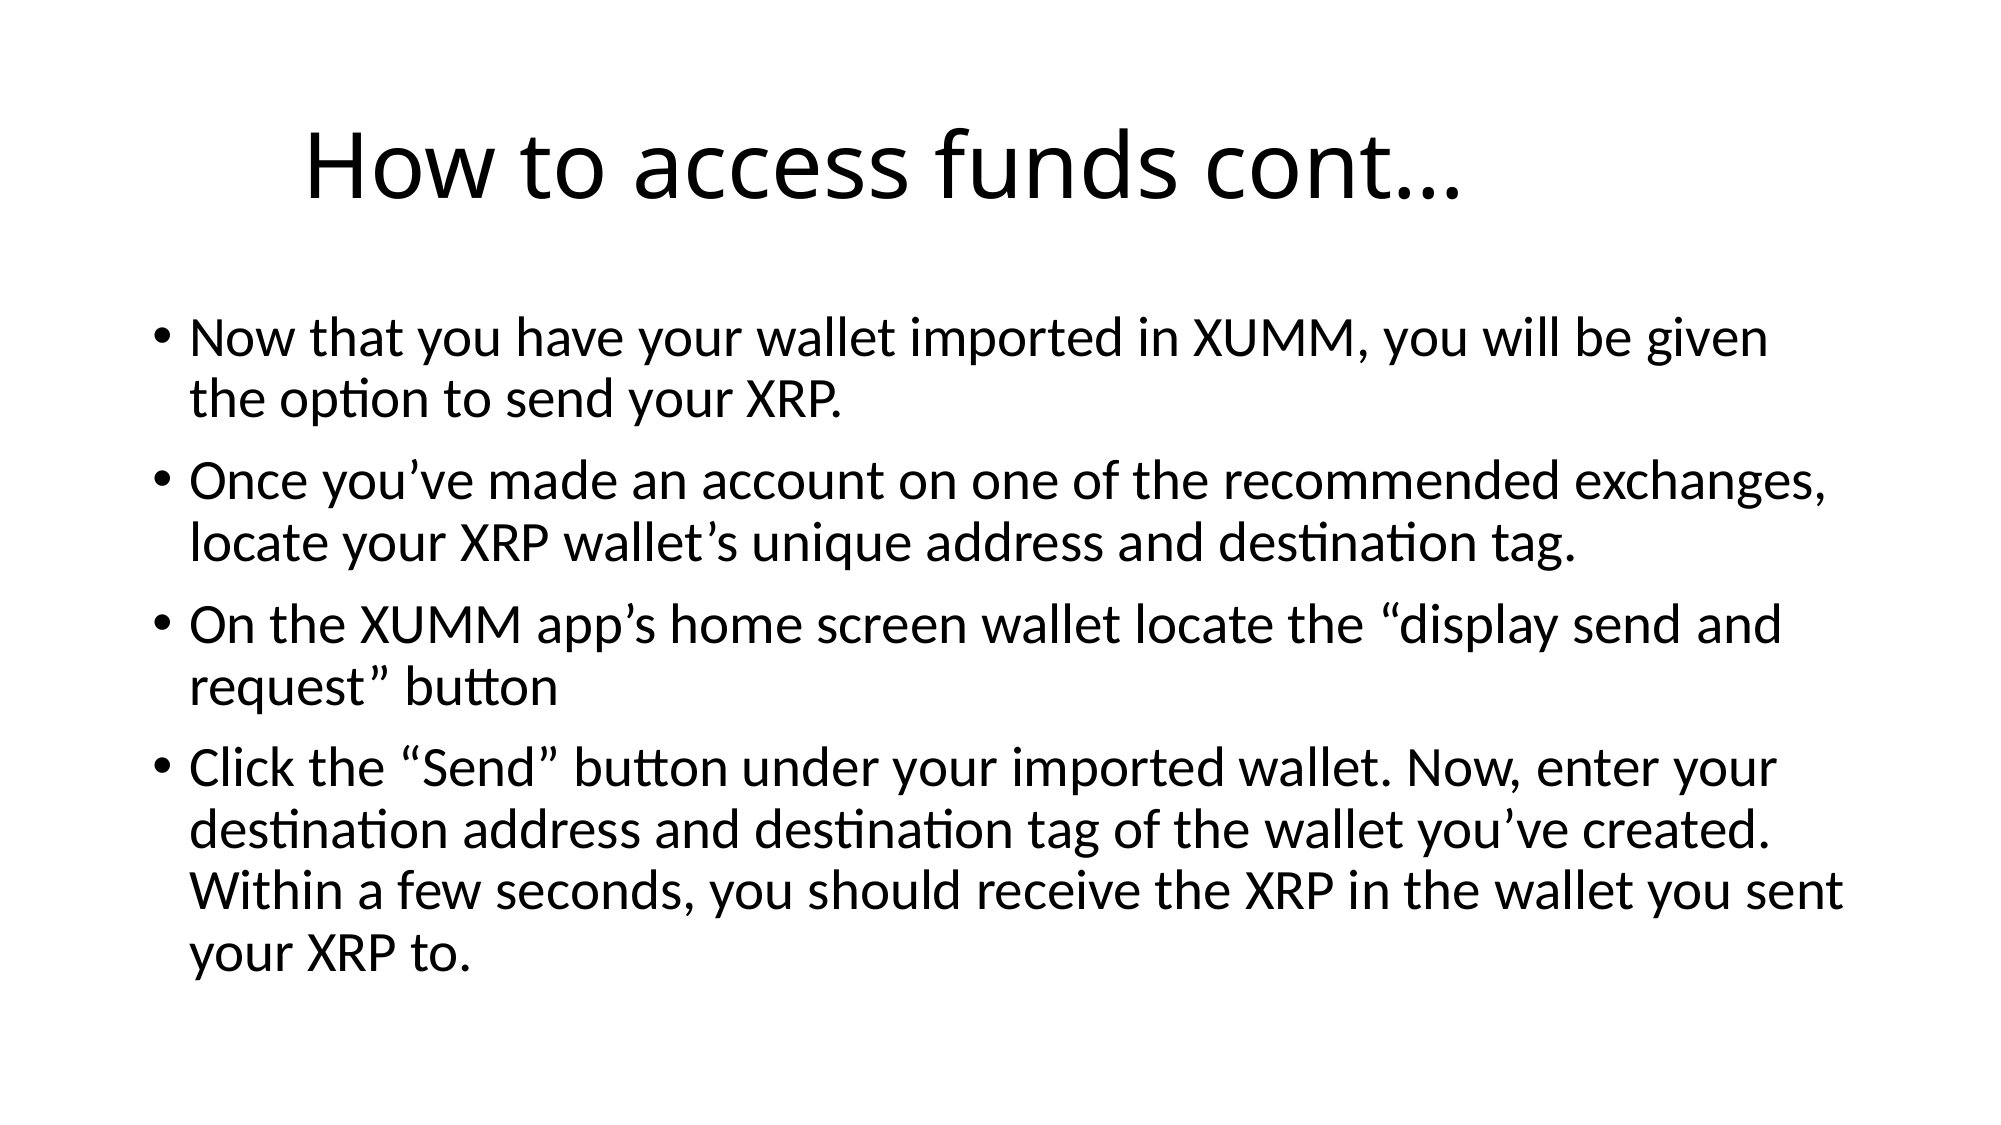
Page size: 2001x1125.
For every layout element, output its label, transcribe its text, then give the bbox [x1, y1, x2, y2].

list Now that you have your wallet imported in XUMM, you will be given the option to send your XRP. Once you’ve made an account on one of the recommended exchanges, locate your XRP wallet’s unique address and destination tag. On the XUMM app’s home screen wallet locate the “display send and request” button Click the “Send” button under your imported wallet. Now, enter your destination address and destination tag of the wallet you’ve created. Within a few seconds, you should receive the XRP in the wallet you sent your XRP to. [137, 299, 1863, 1014]
title How to access funds cont… [137, 59, 1863, 278]
